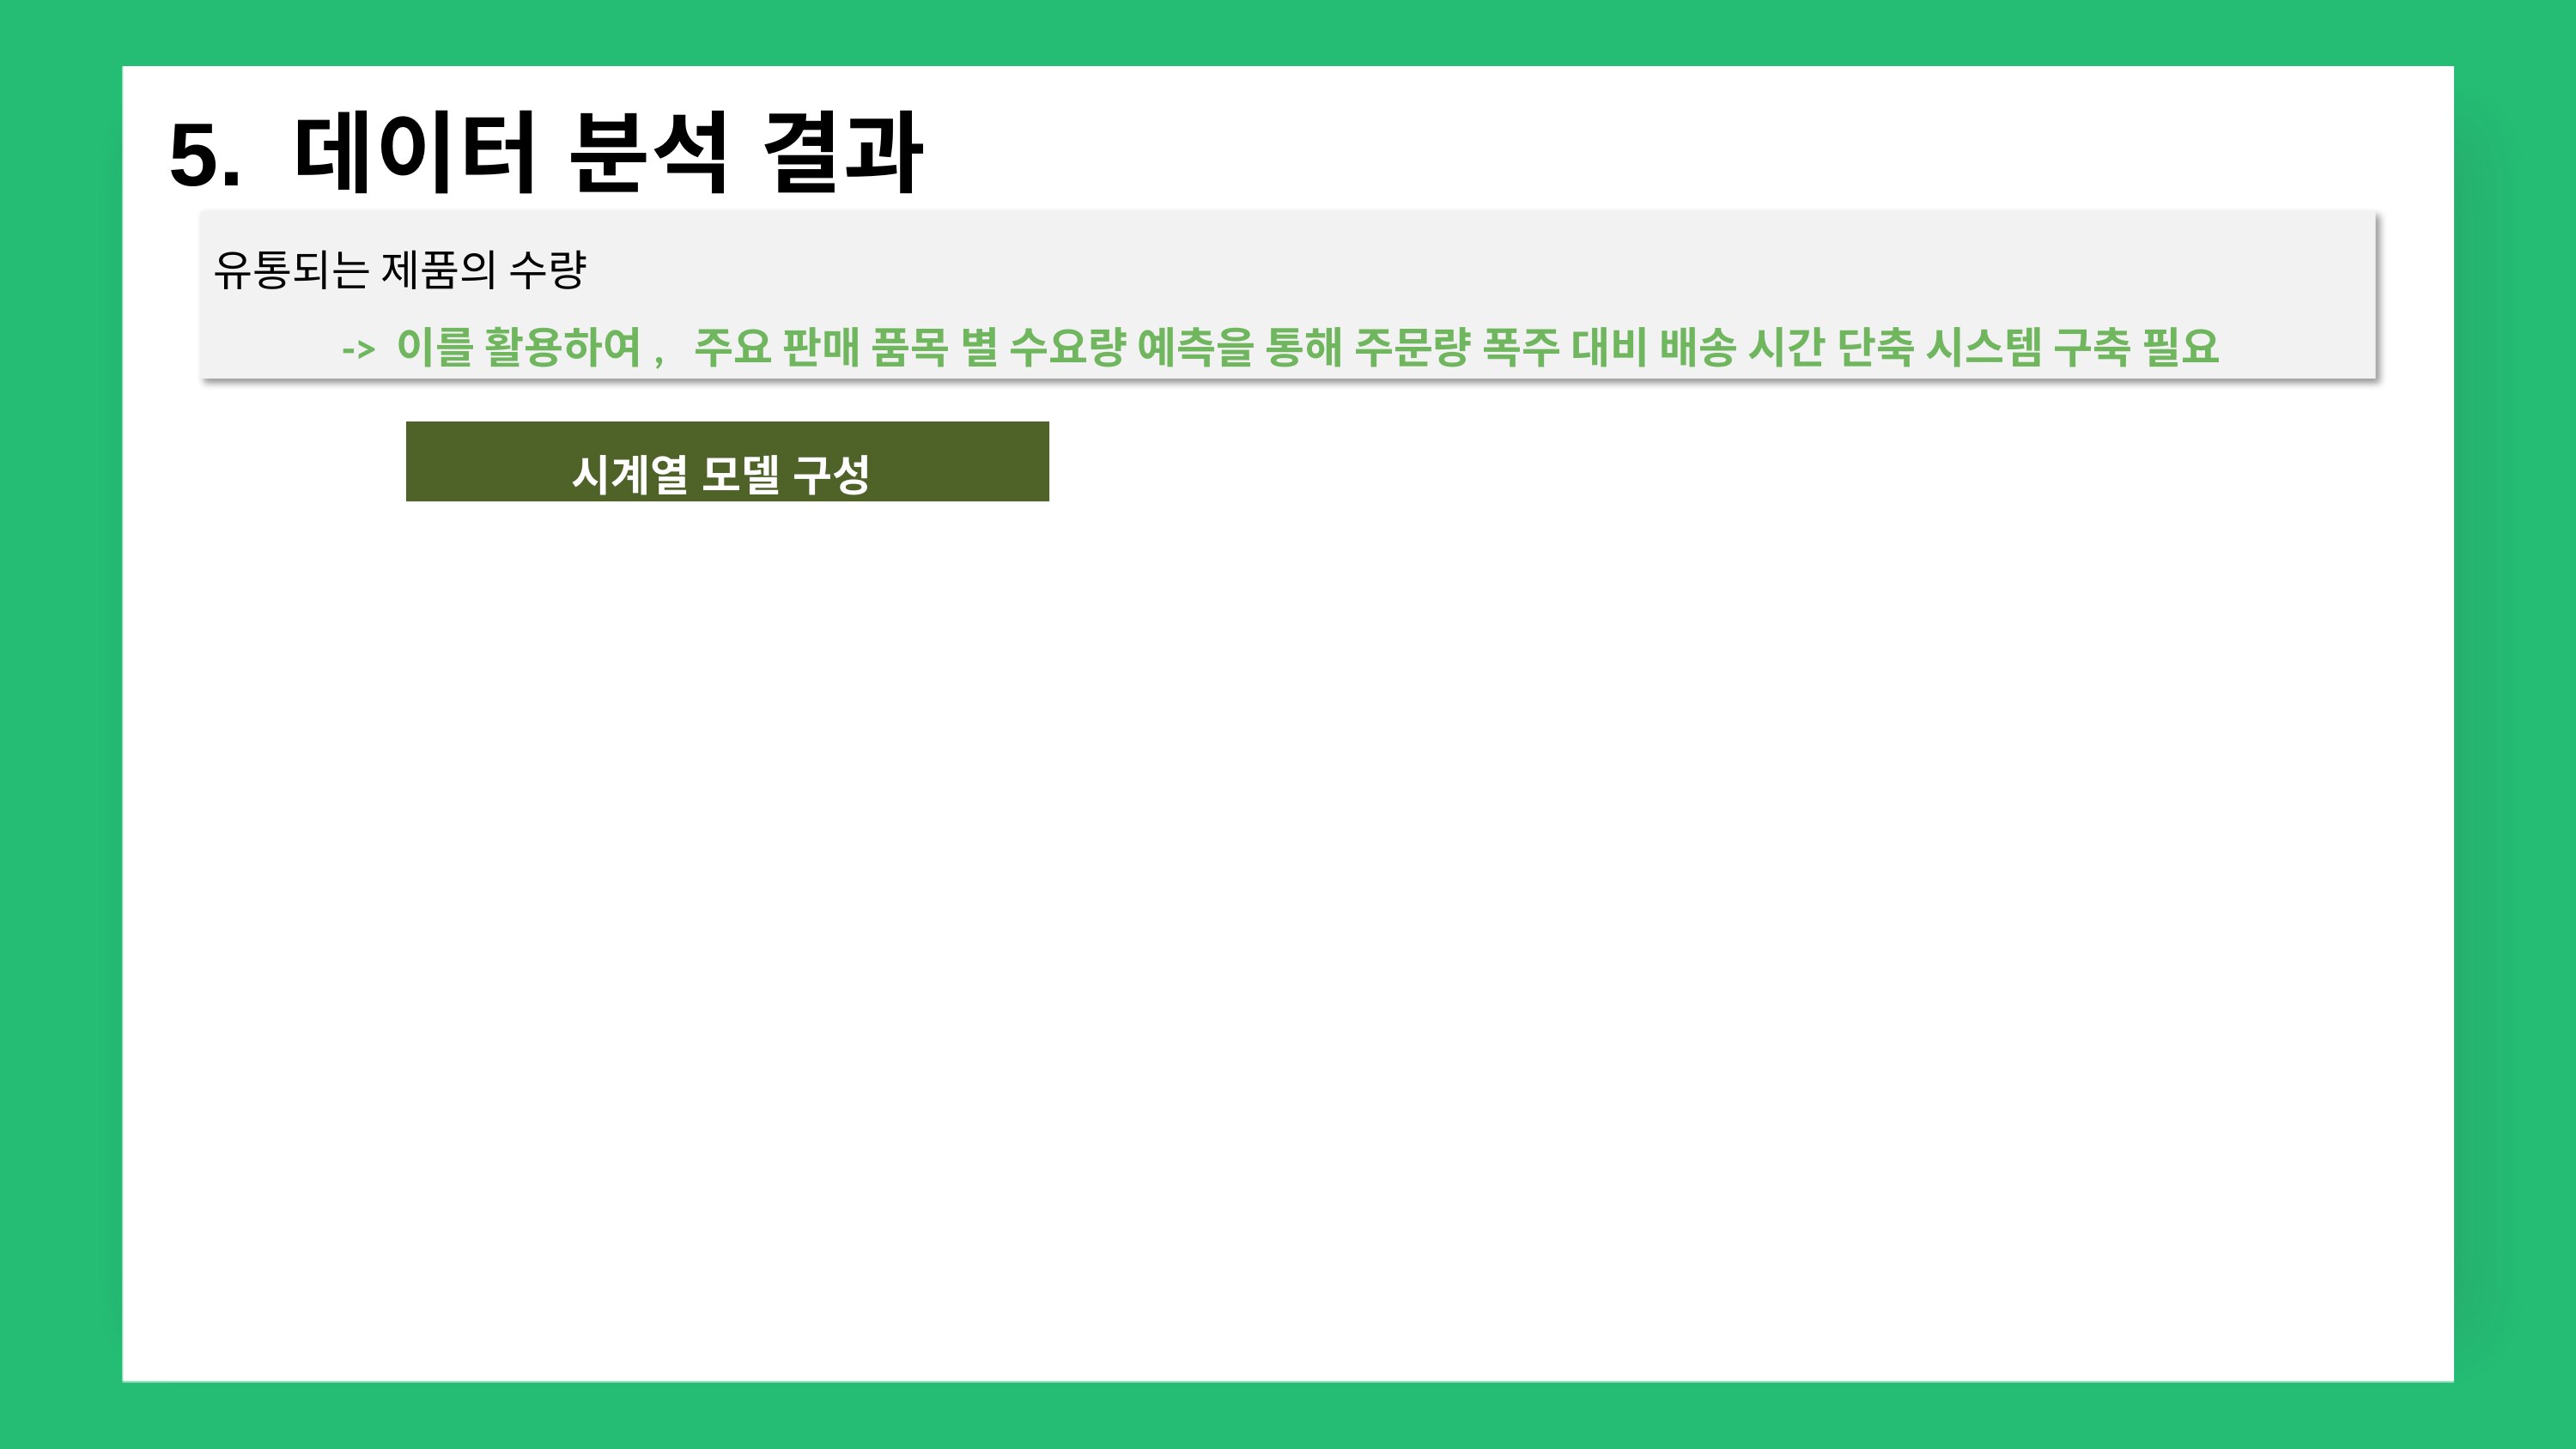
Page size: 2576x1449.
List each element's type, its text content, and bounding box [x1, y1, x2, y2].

text_box 5. 데이터 분석 결과 [155, 89, 1219, 210]
picture [0, 0, 2576, 1449]
text_box 유통되는 제품의 수량 -> 이를 활용하여, 주요 판매 품목 별 수요량 예측을 통해 주문량 폭주 대비 배송 시간 단축 시스템 구축 필요 [200, 210, 2376, 379]
text_box 시계열 모델 구성 [404, 420, 1051, 503]
